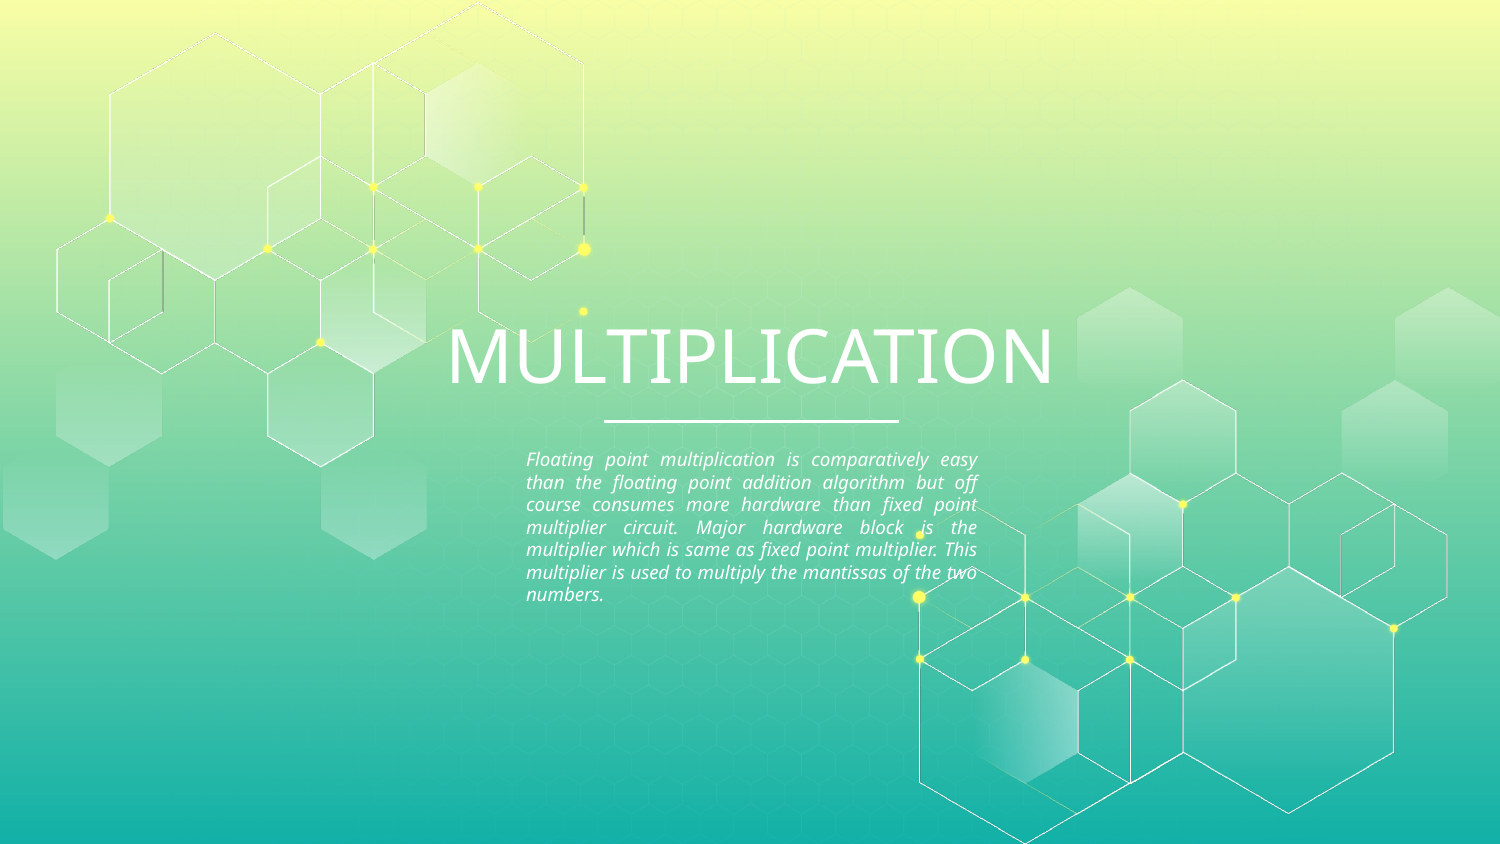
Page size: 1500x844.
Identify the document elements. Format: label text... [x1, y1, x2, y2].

picture [0, 0, 1500, 844]
title MULTIPLICATION [205, 303, 1298, 414]
subtitle Floating point multiplication is comparatively easy than the floating point addition algorithm but off course consumes more hardware than fixed point multiplier circuit. Major hardware block is the multiplier which is same as fixed point multiplier. This multiplier is used to multiply the mantissas of the two numbers. [510, 433, 992, 599]
